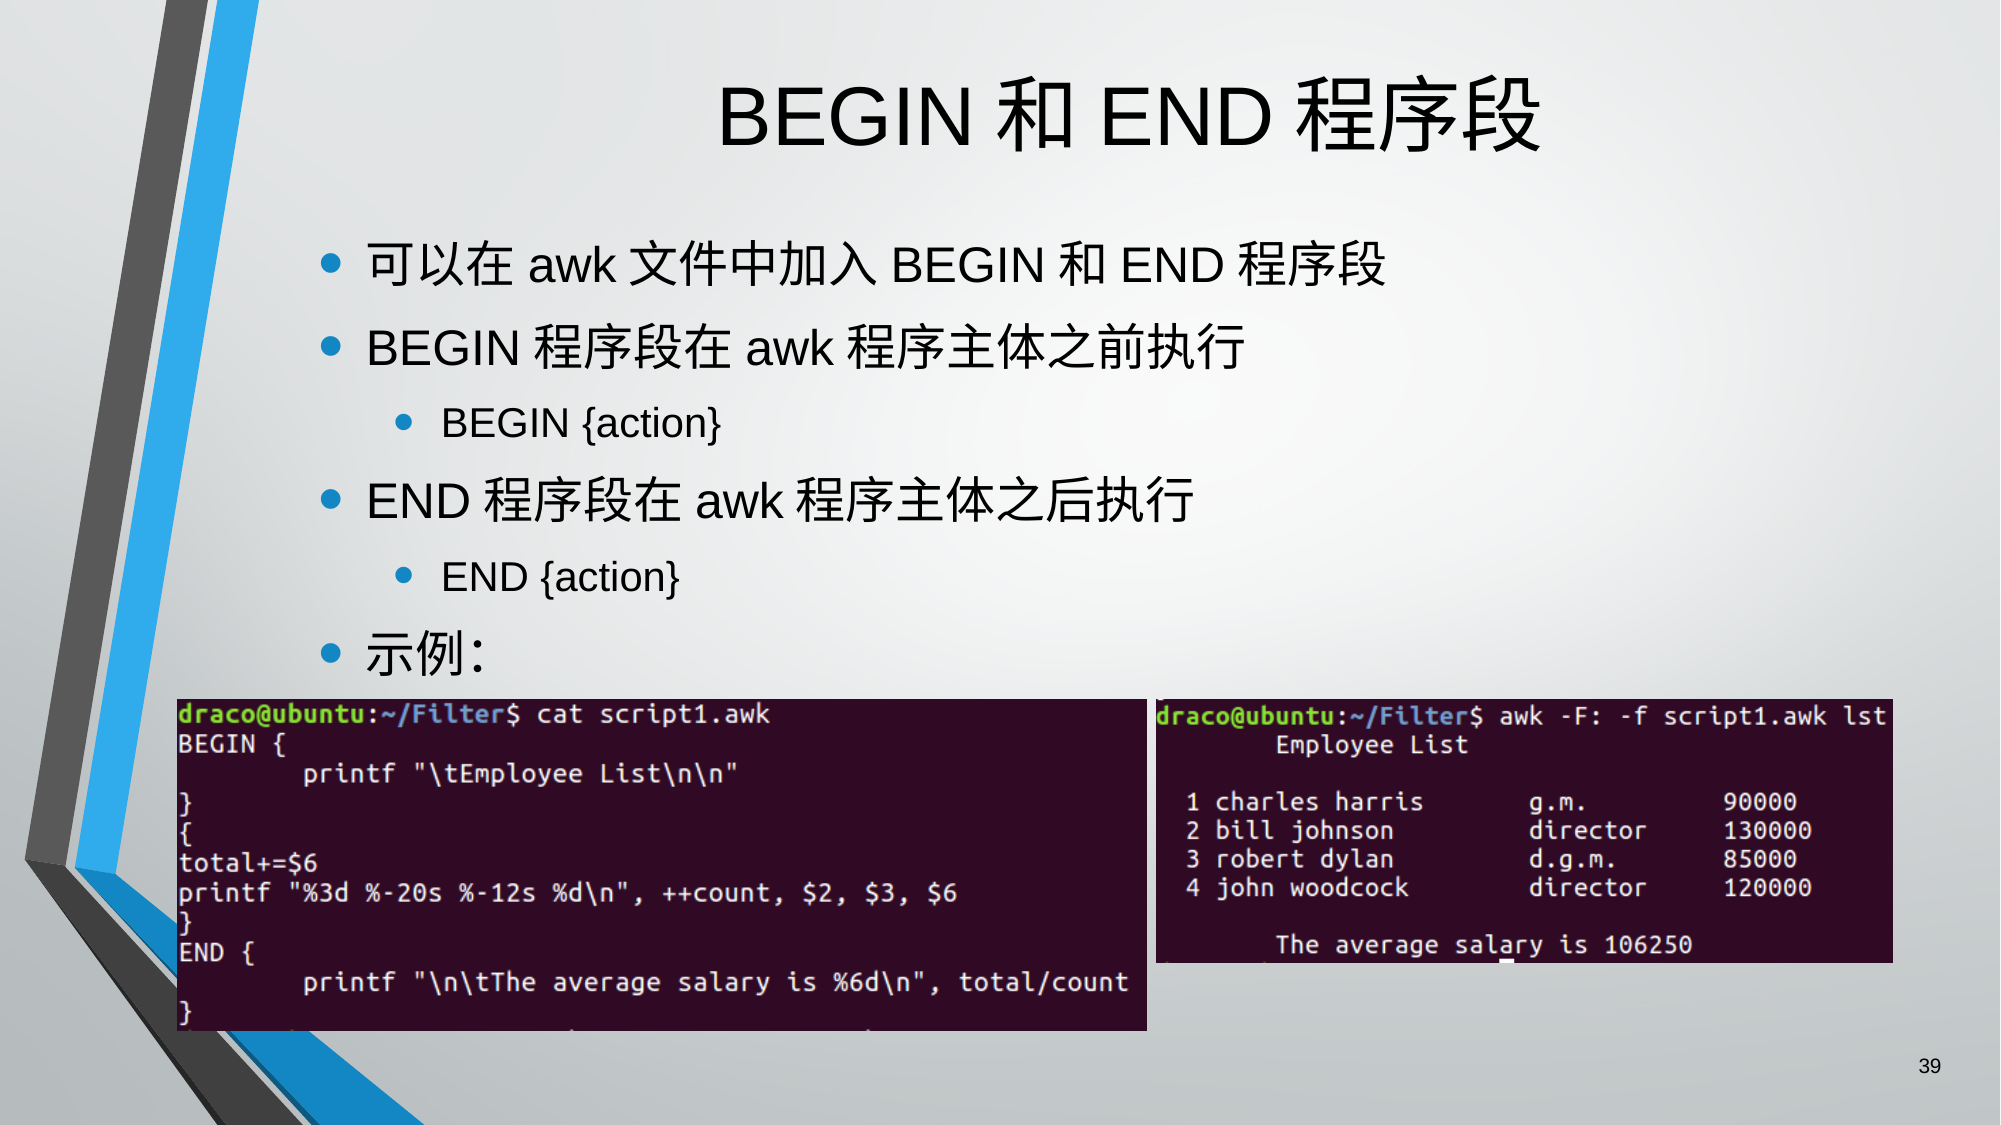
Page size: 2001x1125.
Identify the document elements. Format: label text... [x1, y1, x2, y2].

picture [1156, 698, 1894, 963]
picture [177, 698, 1147, 1031]
list 可以在awk文件中加入BEGIN和END程序段 BEGIN程序段在awk程序主体之前执行 BEGIN {action} END程序段在awk程序主体之后执行 END {action} 示例： [304, 202, 1957, 1014]
title BEGIN和END程序段 [304, 38, 1957, 187]
slide_number 39 [1866, 1034, 1957, 1095]
